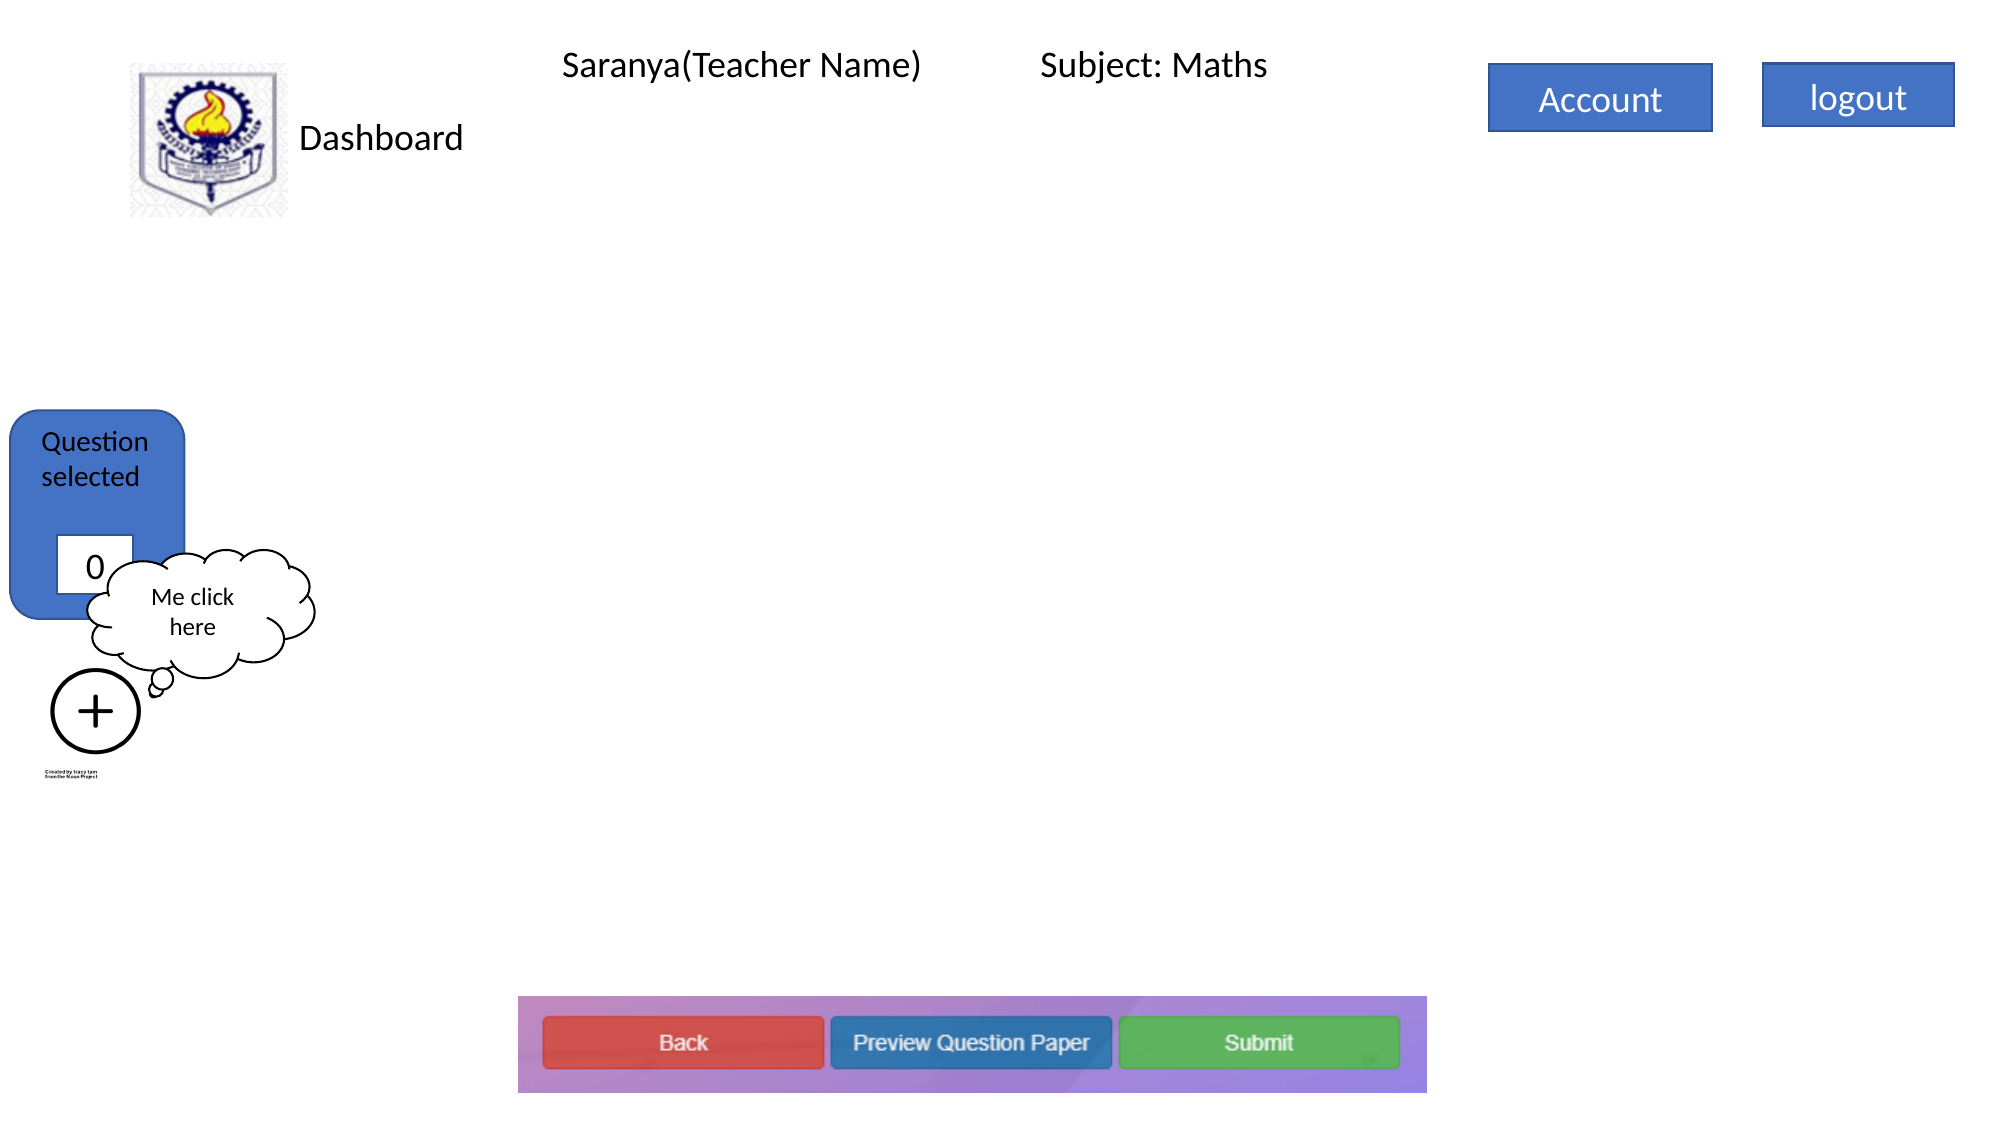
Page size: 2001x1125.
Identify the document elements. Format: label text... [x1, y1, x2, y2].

text_box [9, 409, 186, 620]
picture [45, 663, 146, 783]
text_box 0 [56, 534, 134, 595]
text_box Dashboard [288, 105, 544, 166]
text_box logout [1762, 62, 1955, 127]
text_box Saranya(Teacher Name) Subject: Maths [547, 32, 1290, 93]
text_box Me click here [86, 548, 316, 699]
text_box Question selected [26, 414, 201, 500]
text_box Account [1488, 63, 1713, 132]
picture [129, 63, 288, 219]
picture [518, 996, 1427, 1093]
